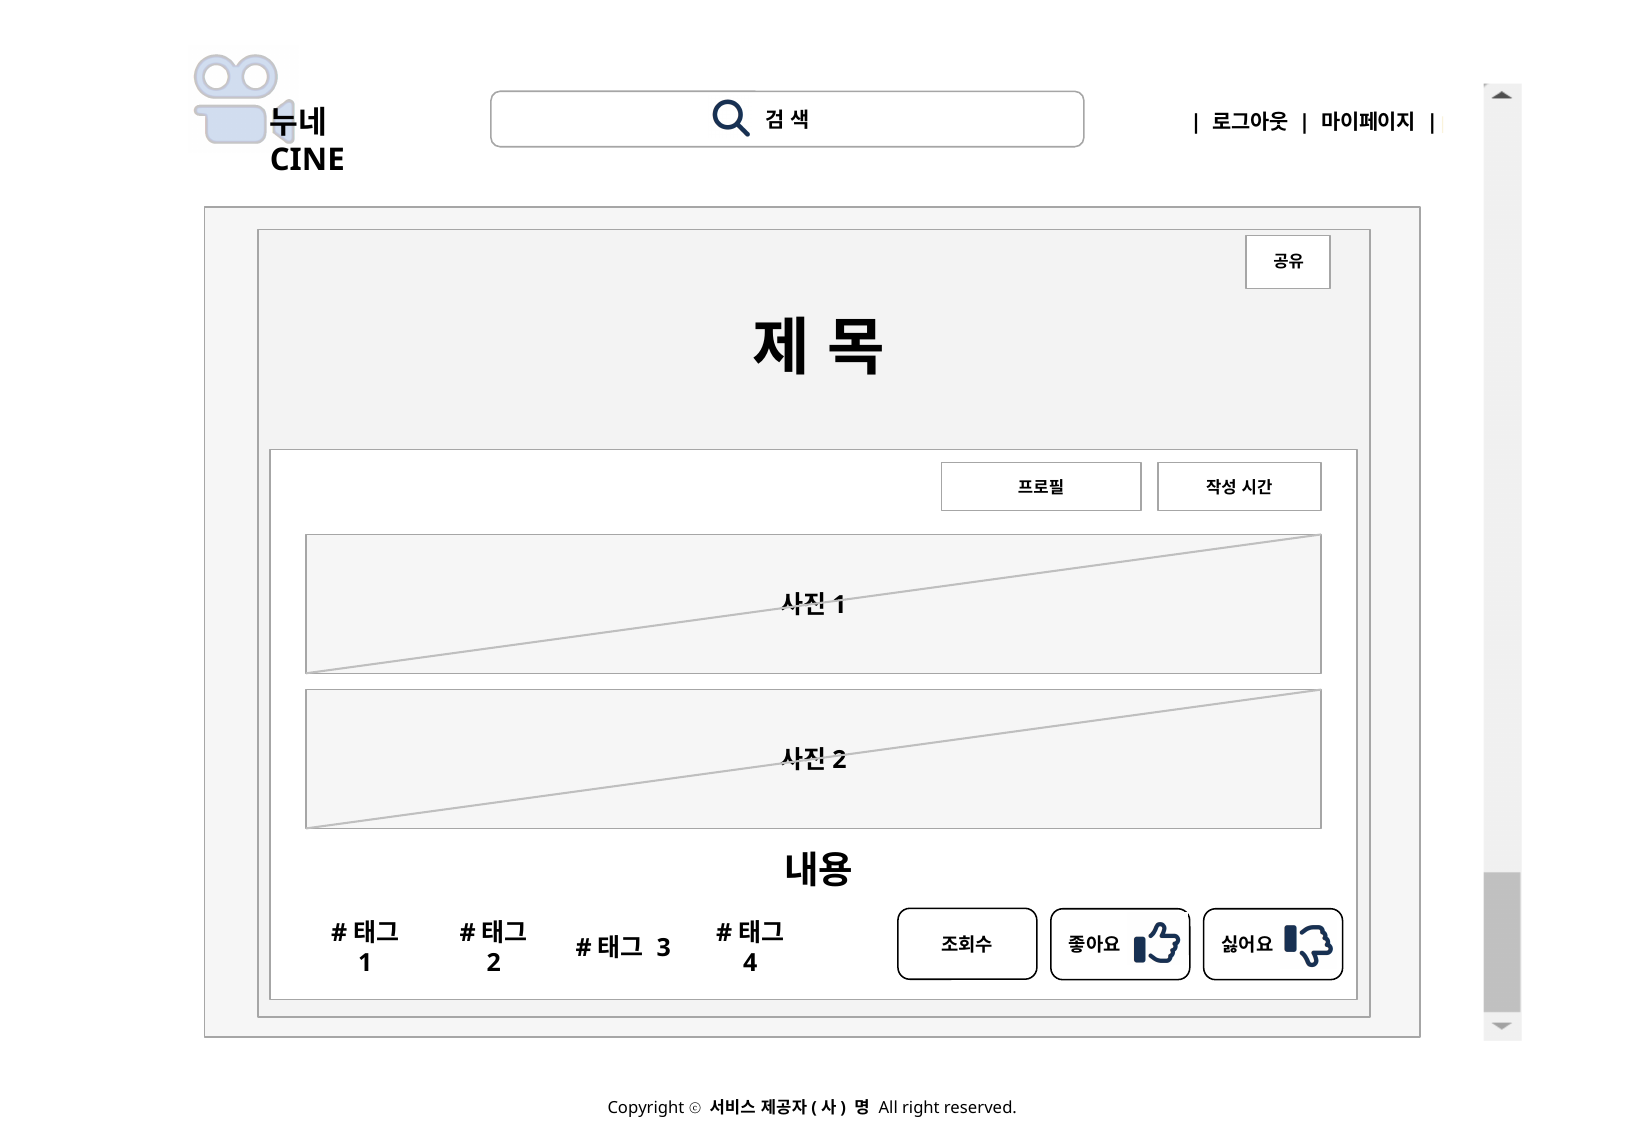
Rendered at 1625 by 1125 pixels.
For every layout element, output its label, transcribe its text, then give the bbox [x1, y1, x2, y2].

text_box Copyright ⓒ 서비스 제공자(사) 명 All right reserved. [592, 1089, 1033, 1125]
picture [1482, 83, 1522, 1042]
picture [1280, 920, 1337, 970]
picture [1127, 912, 1189, 965]
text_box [187, 45, 1463, 1038]
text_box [305, 689, 1322, 829]
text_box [305, 533, 1322, 674]
